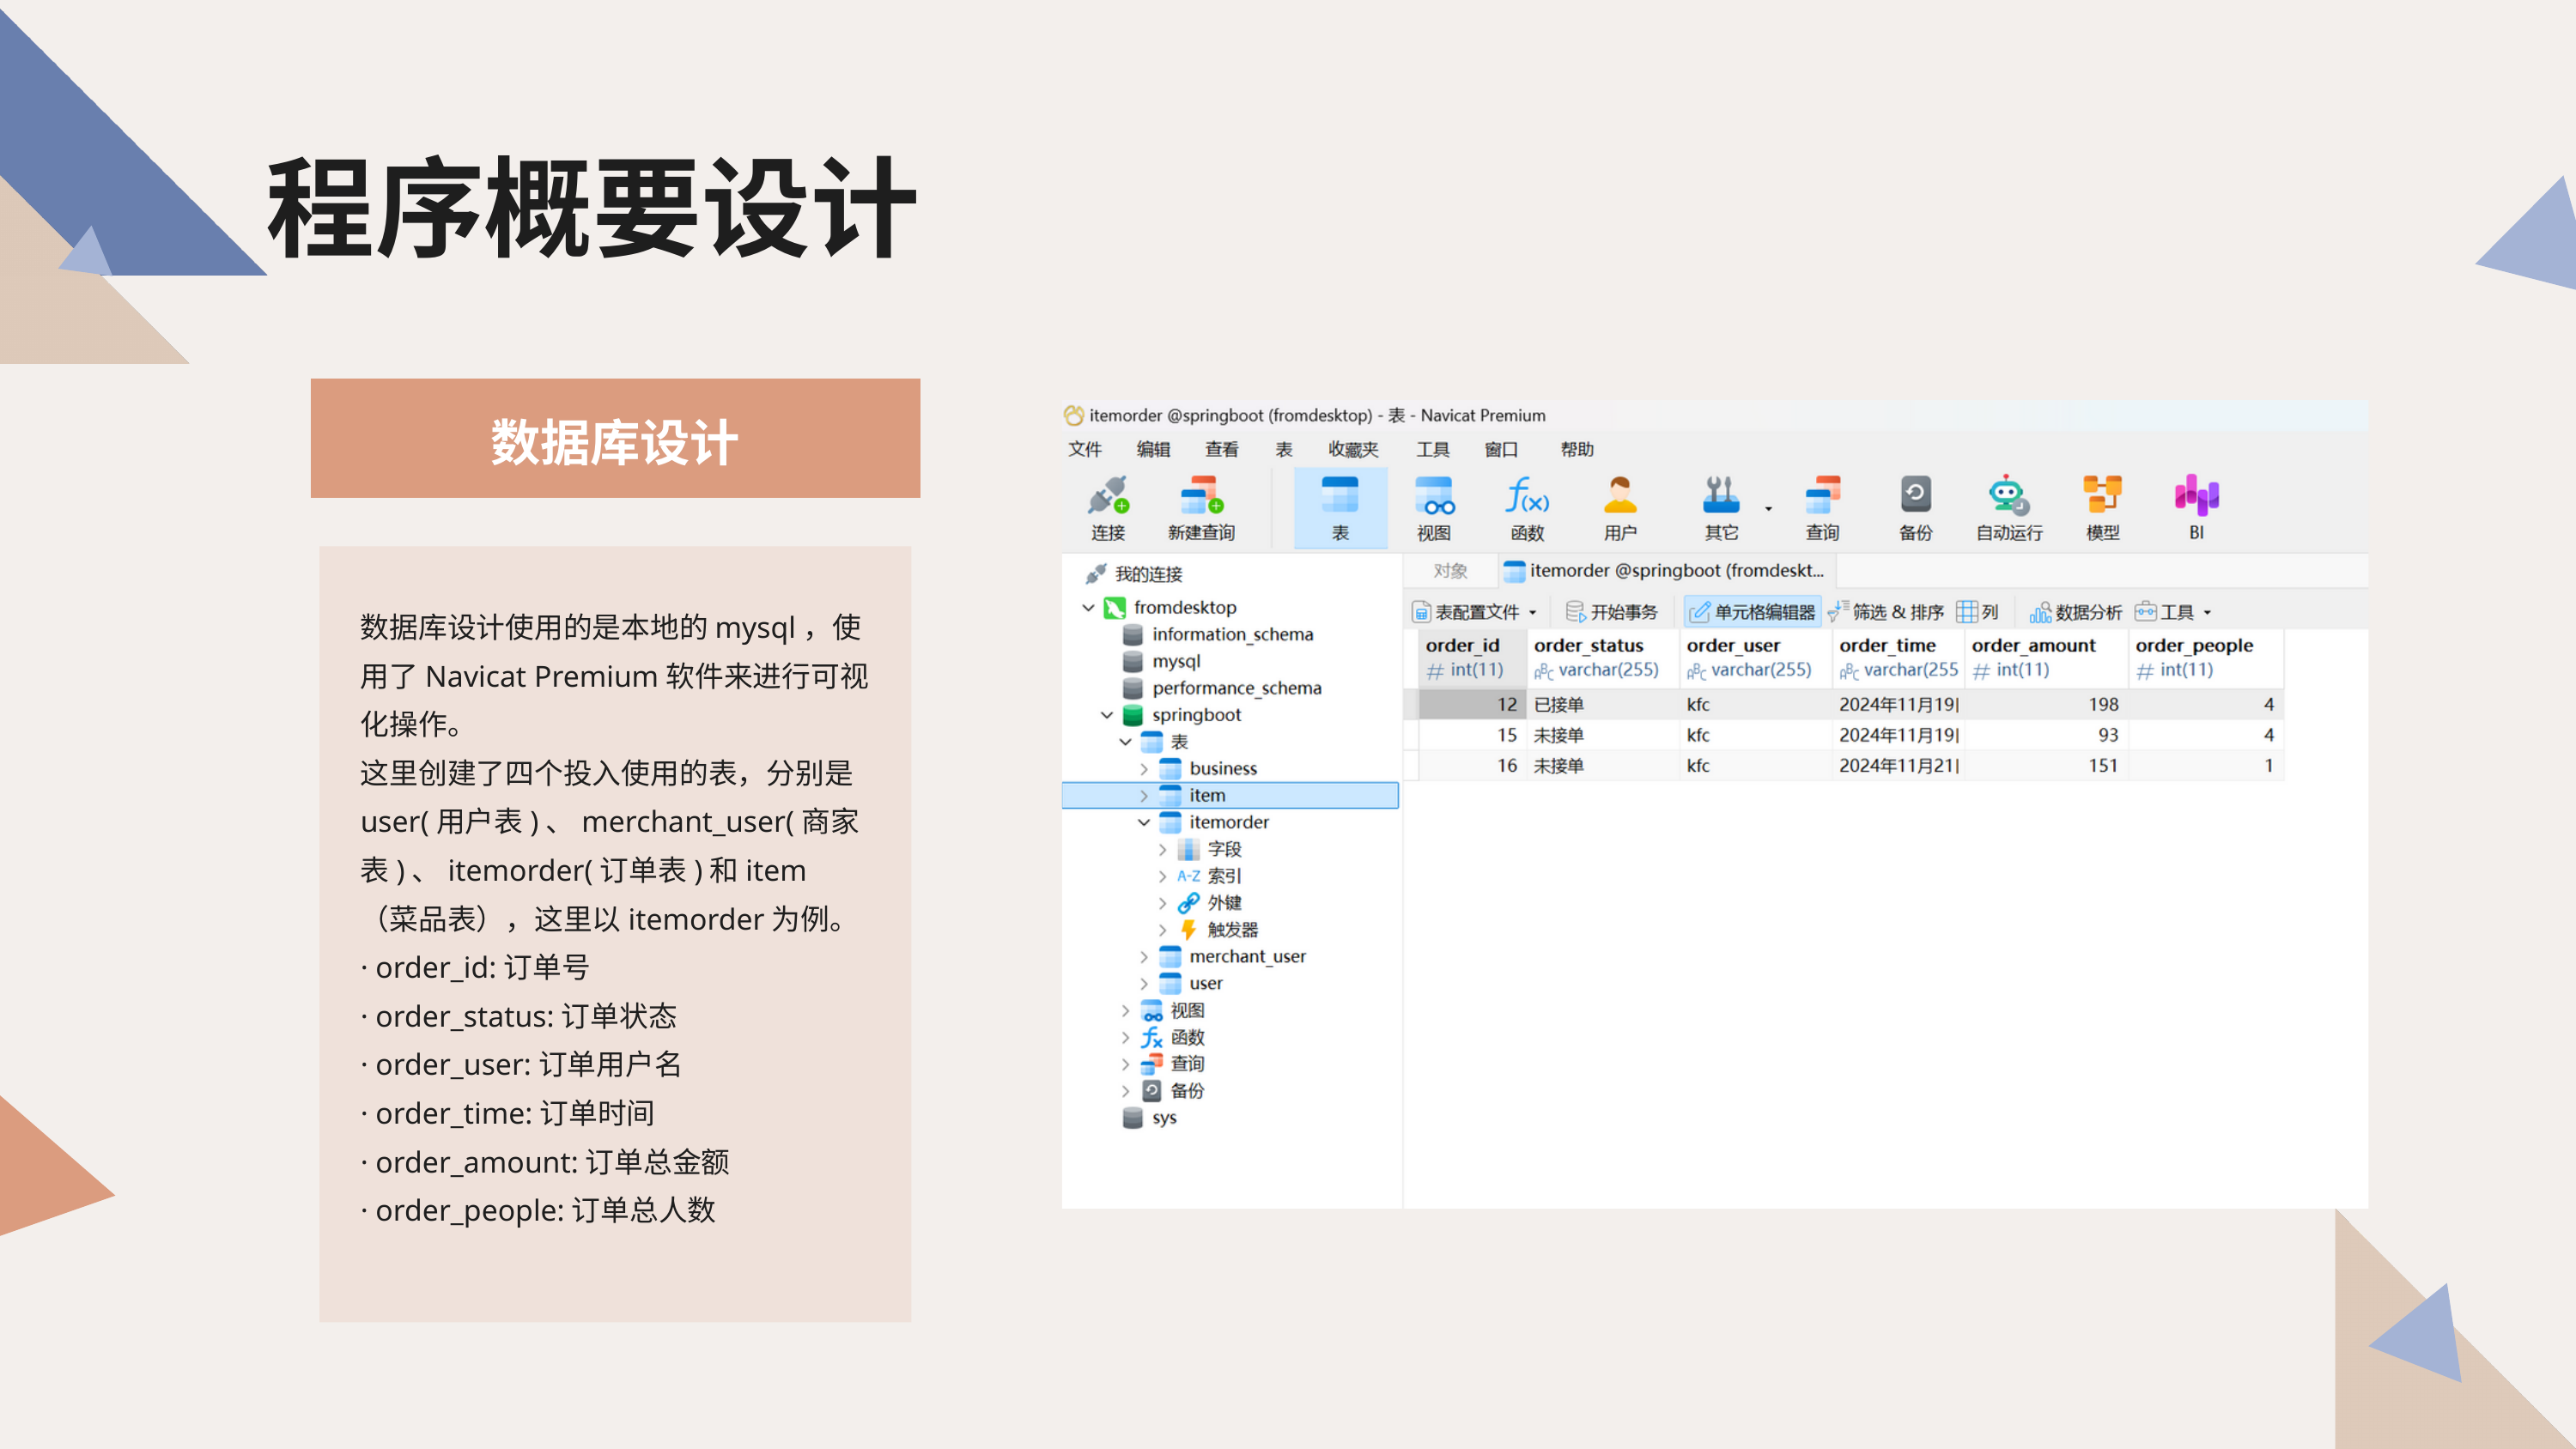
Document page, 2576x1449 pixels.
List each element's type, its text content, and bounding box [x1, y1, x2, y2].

text_box [0, 0, 268, 276]
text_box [319, 546, 912, 1323]
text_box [2380, 1279, 2482, 1368]
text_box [66, 237, 122, 286]
text_box [2335, 1208, 2576, 1449]
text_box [0, 1111, 84, 1282]
text_box [0, 153, 190, 364]
text_box 程序概要设计 [265, 138, 1186, 270]
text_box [310, 378, 920, 498]
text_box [2464, 195, 2576, 305]
text_box [1061, 400, 2369, 1209]
